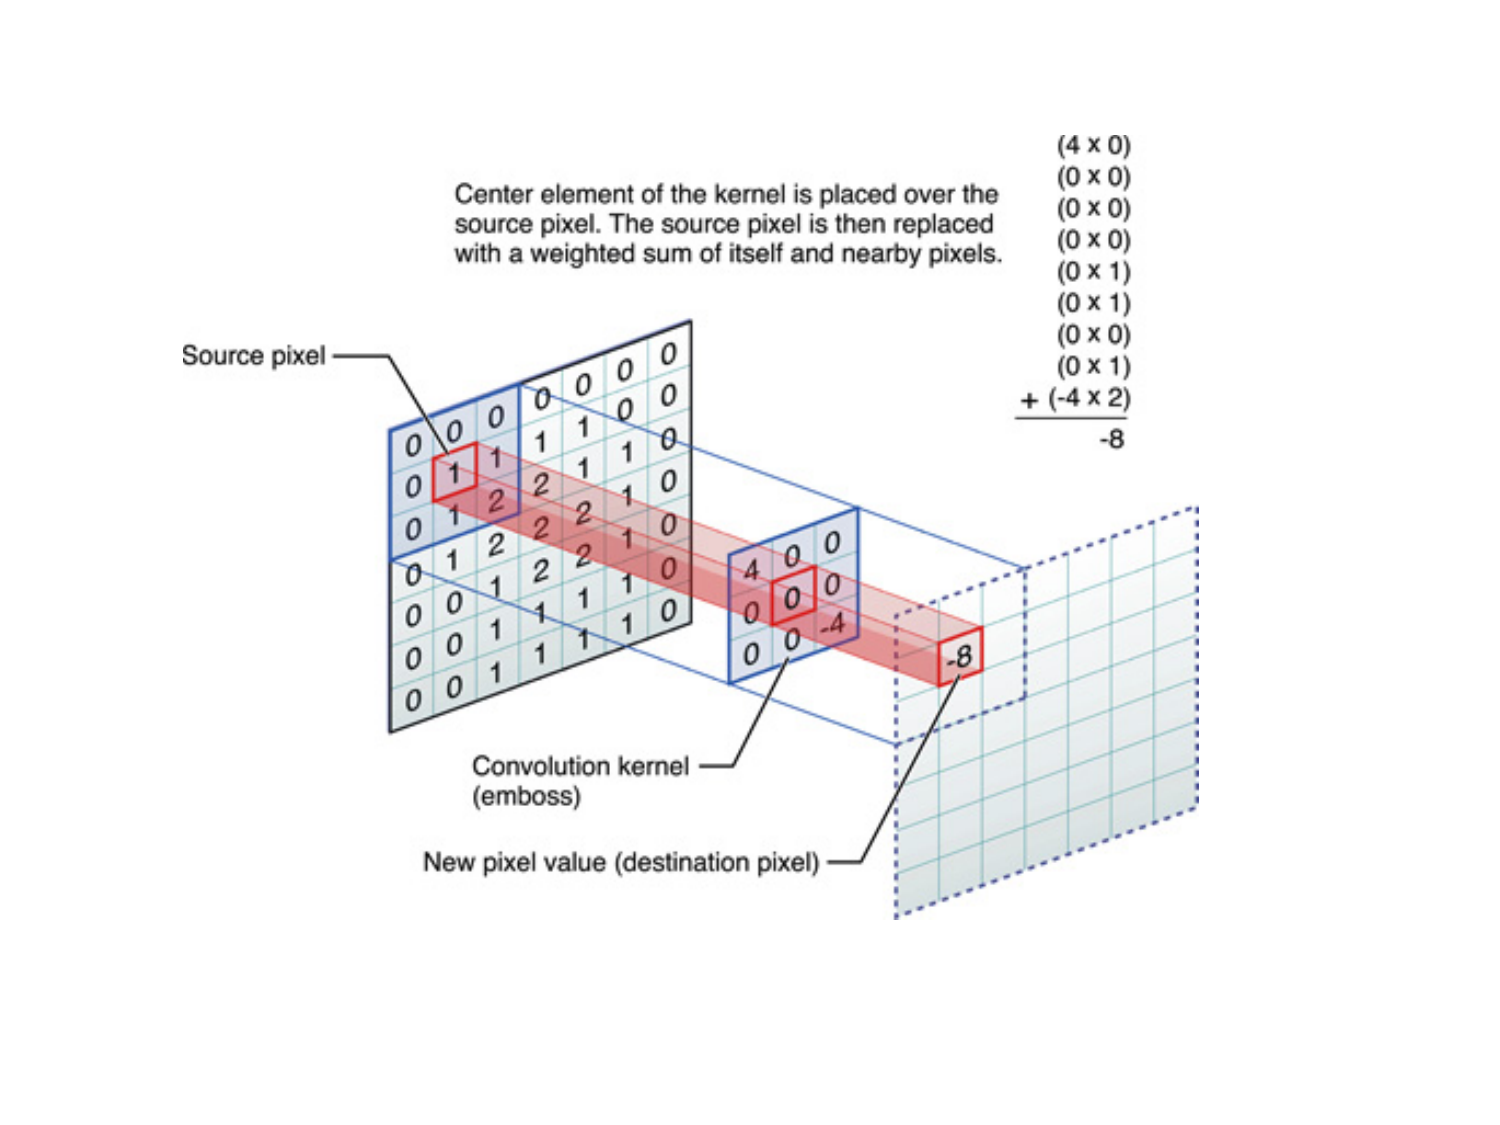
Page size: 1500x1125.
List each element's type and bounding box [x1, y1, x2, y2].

picture [182, 135, 1200, 920]
